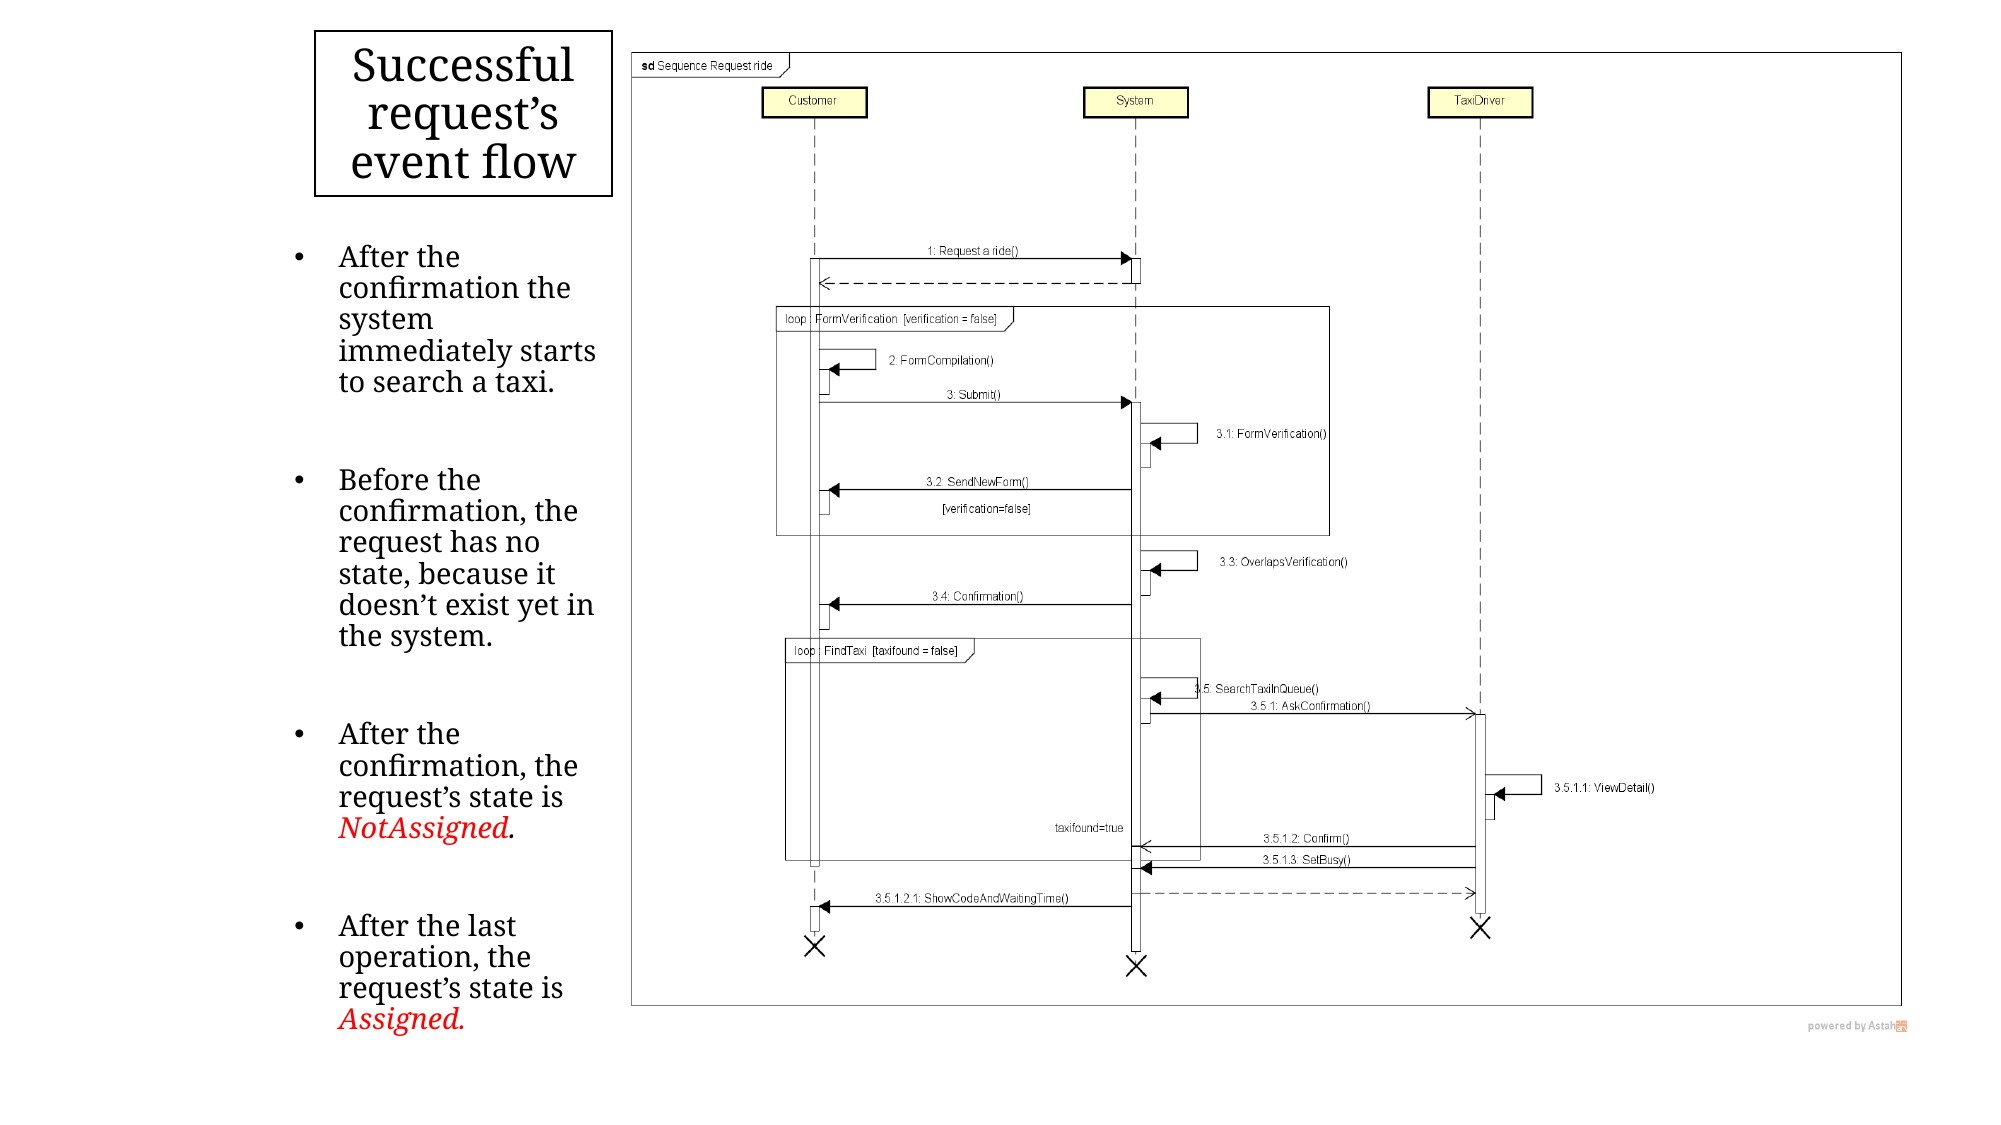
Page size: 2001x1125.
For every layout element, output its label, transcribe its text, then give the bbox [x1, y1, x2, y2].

list After the confirmation the system immediately starts to search a taxi. Before the confirmation, the request has no state, because it doesn’t exist yet in the system. After the confirmation, the request’s state is NotAssigned. After the last operation, the request’s state is Assigned. [279, 235, 622, 1047]
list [622, 42, 1910, 1035]
title Successful request’s event flow [314, 30, 613, 197]
